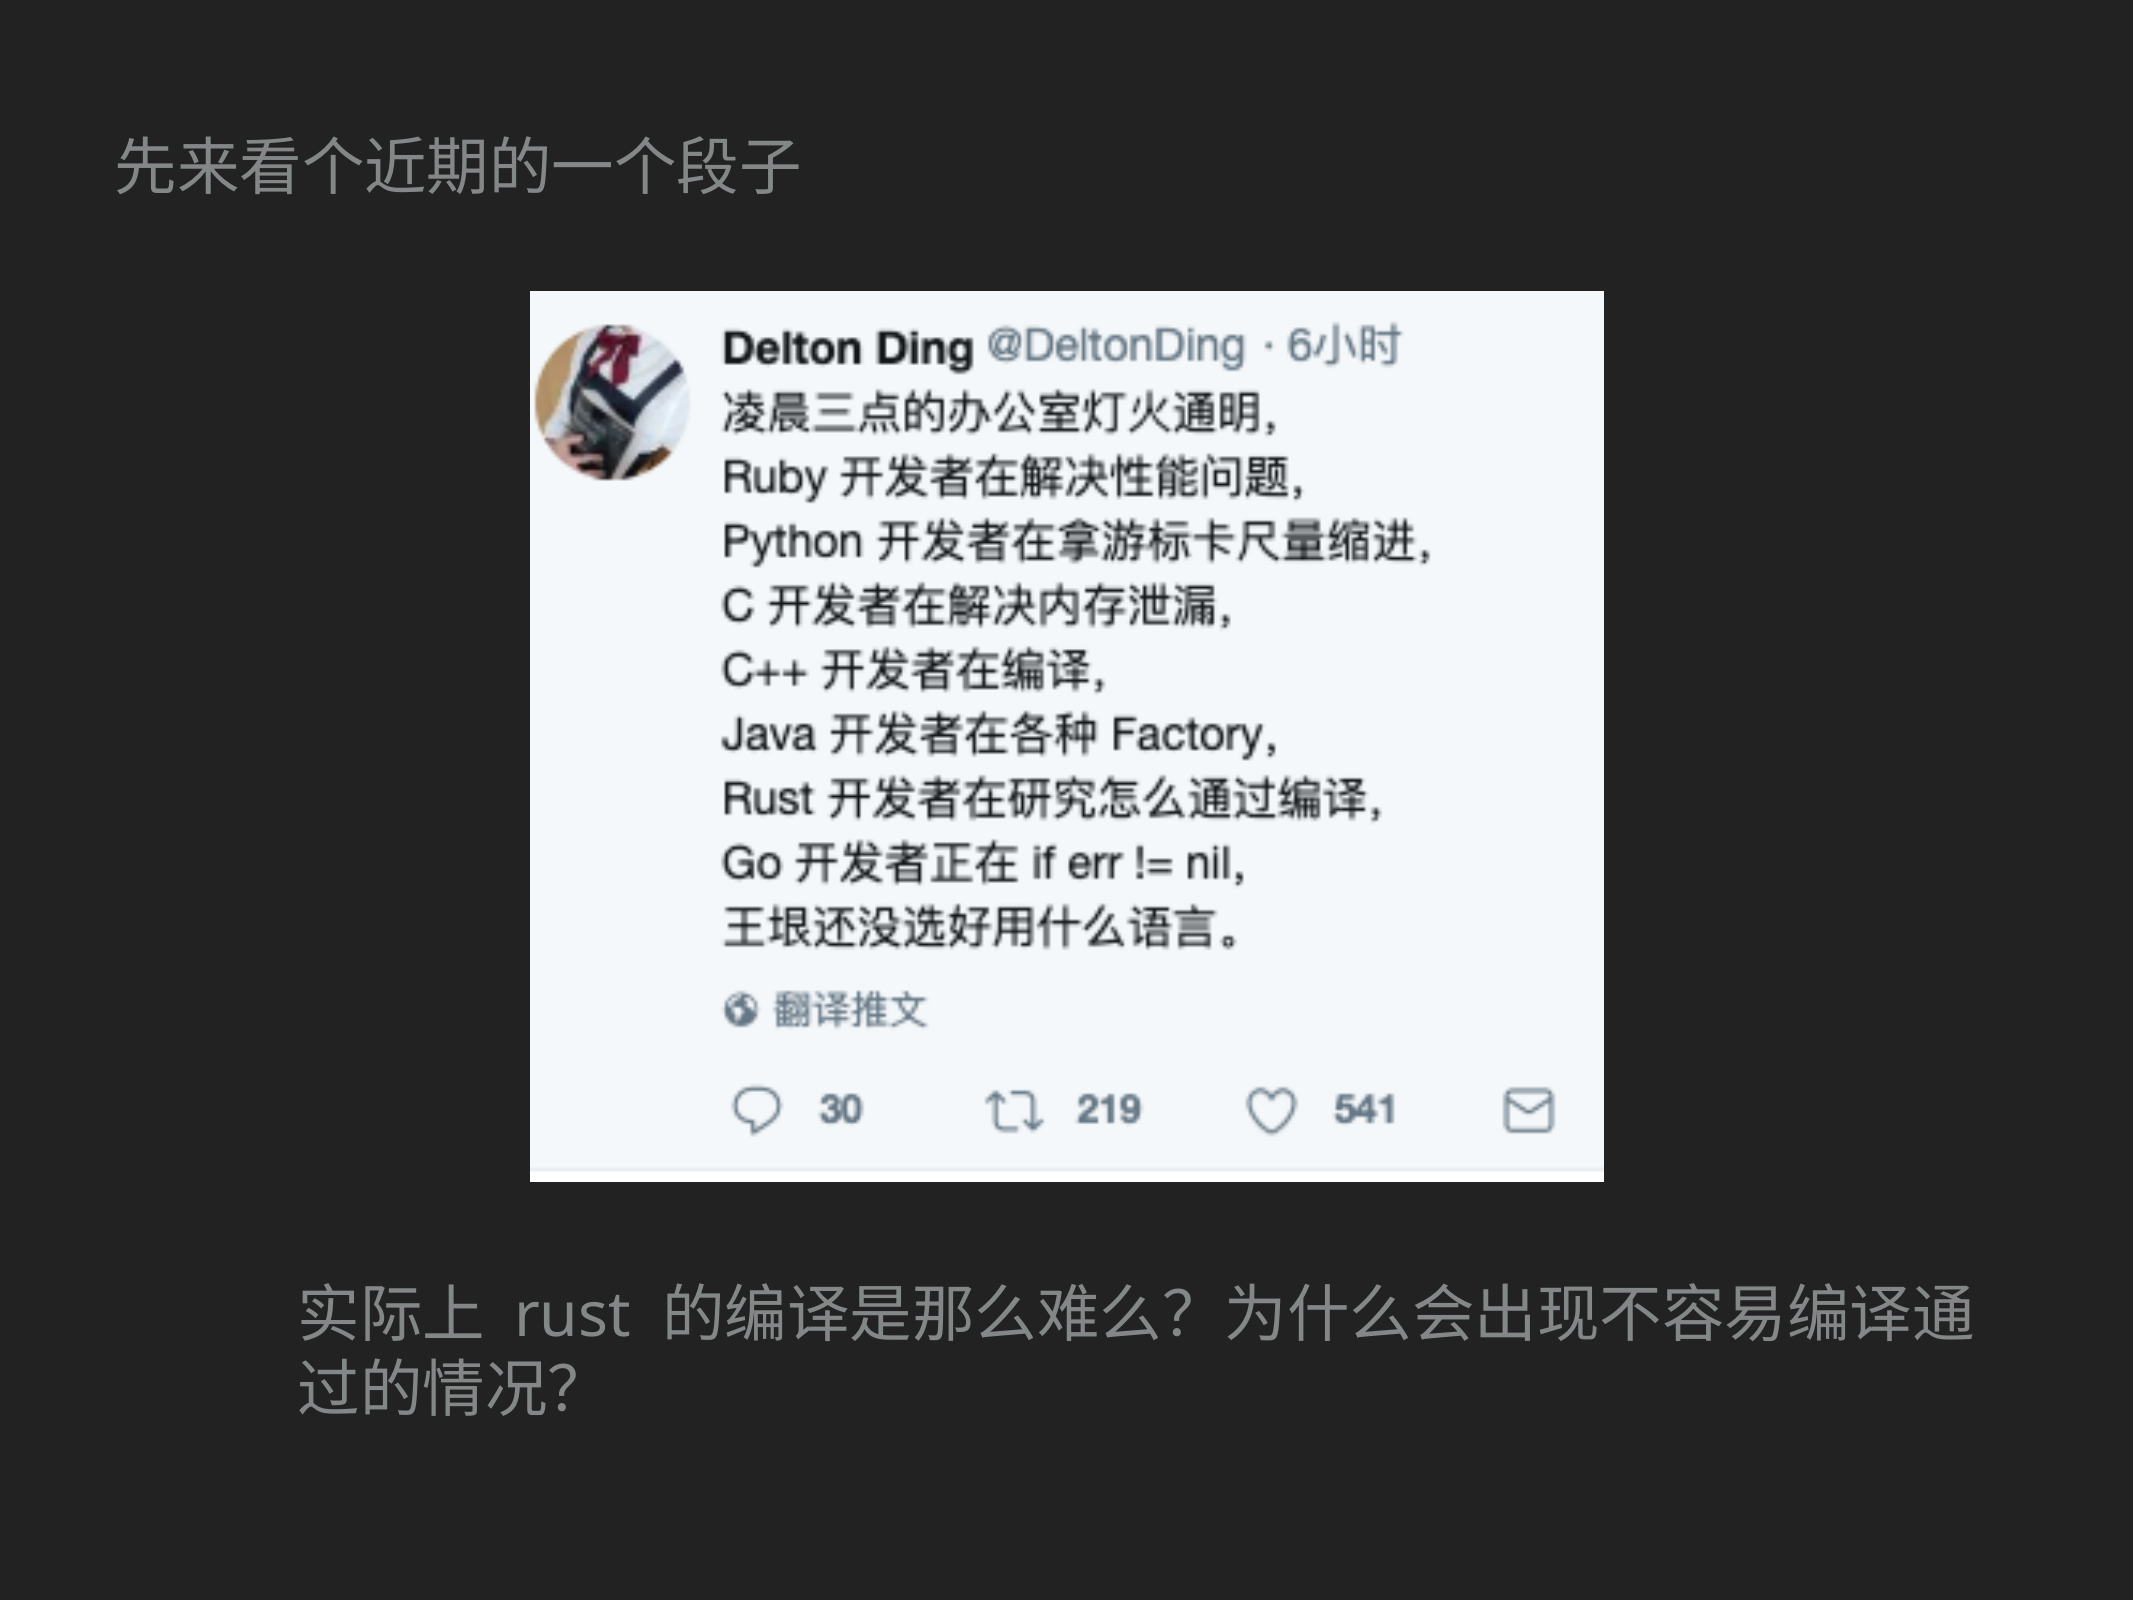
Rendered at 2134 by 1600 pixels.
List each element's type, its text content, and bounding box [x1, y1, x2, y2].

text_box 先来看个近期的一个段子 [106, 118, 1069, 211]
text_box 实际上 rust 的编译是那么难么？为什么会出现不容易编译通过的情况？ [289, 1266, 1984, 1433]
picture [529, 291, 1604, 1182]
